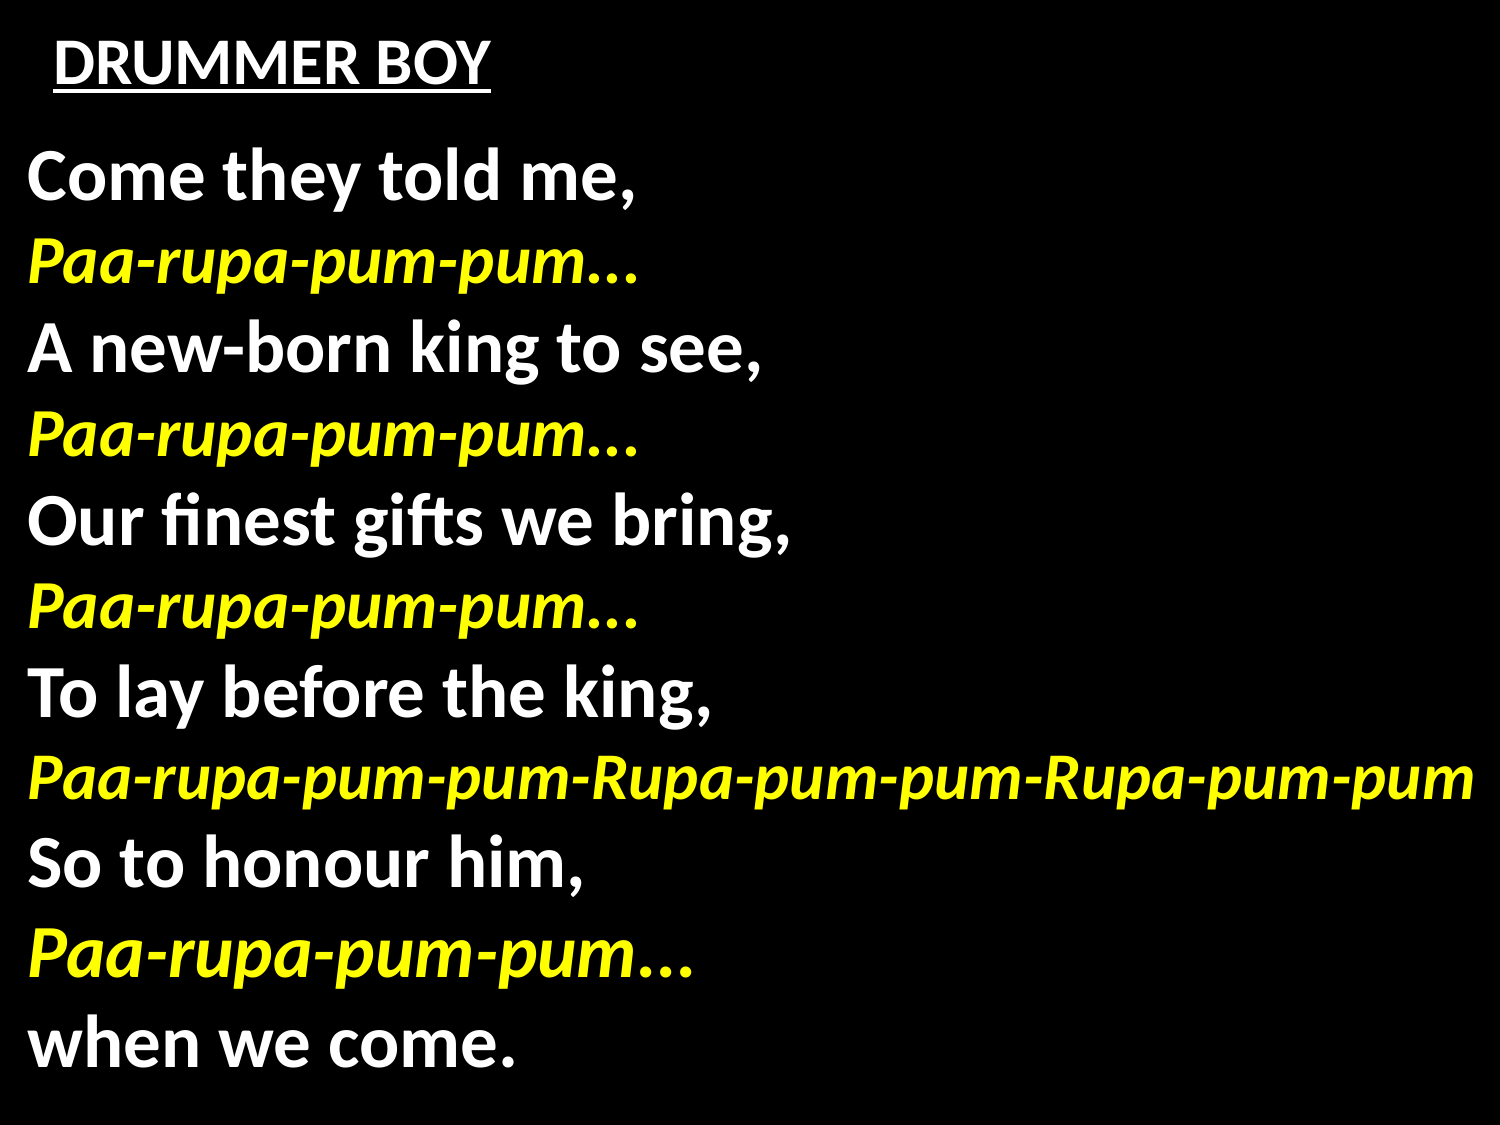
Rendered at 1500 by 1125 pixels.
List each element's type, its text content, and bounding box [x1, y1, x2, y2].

list Come they told me, Paa-rupa-pum-pum... A new-born king to see, Paa-rupa-pum-pum... Our finest gifts we bring, Paa-rupa-pum-pum... To lay before the king, Paa-rupa-pum-pum-Rupa-pum-pum-Rupa-pum-pum So to honour him, Paa-rupa-pum-pum... when we come. [8, 125, 1489, 1116]
title DRUMMER BOY [10, 0, 1490, 117]
